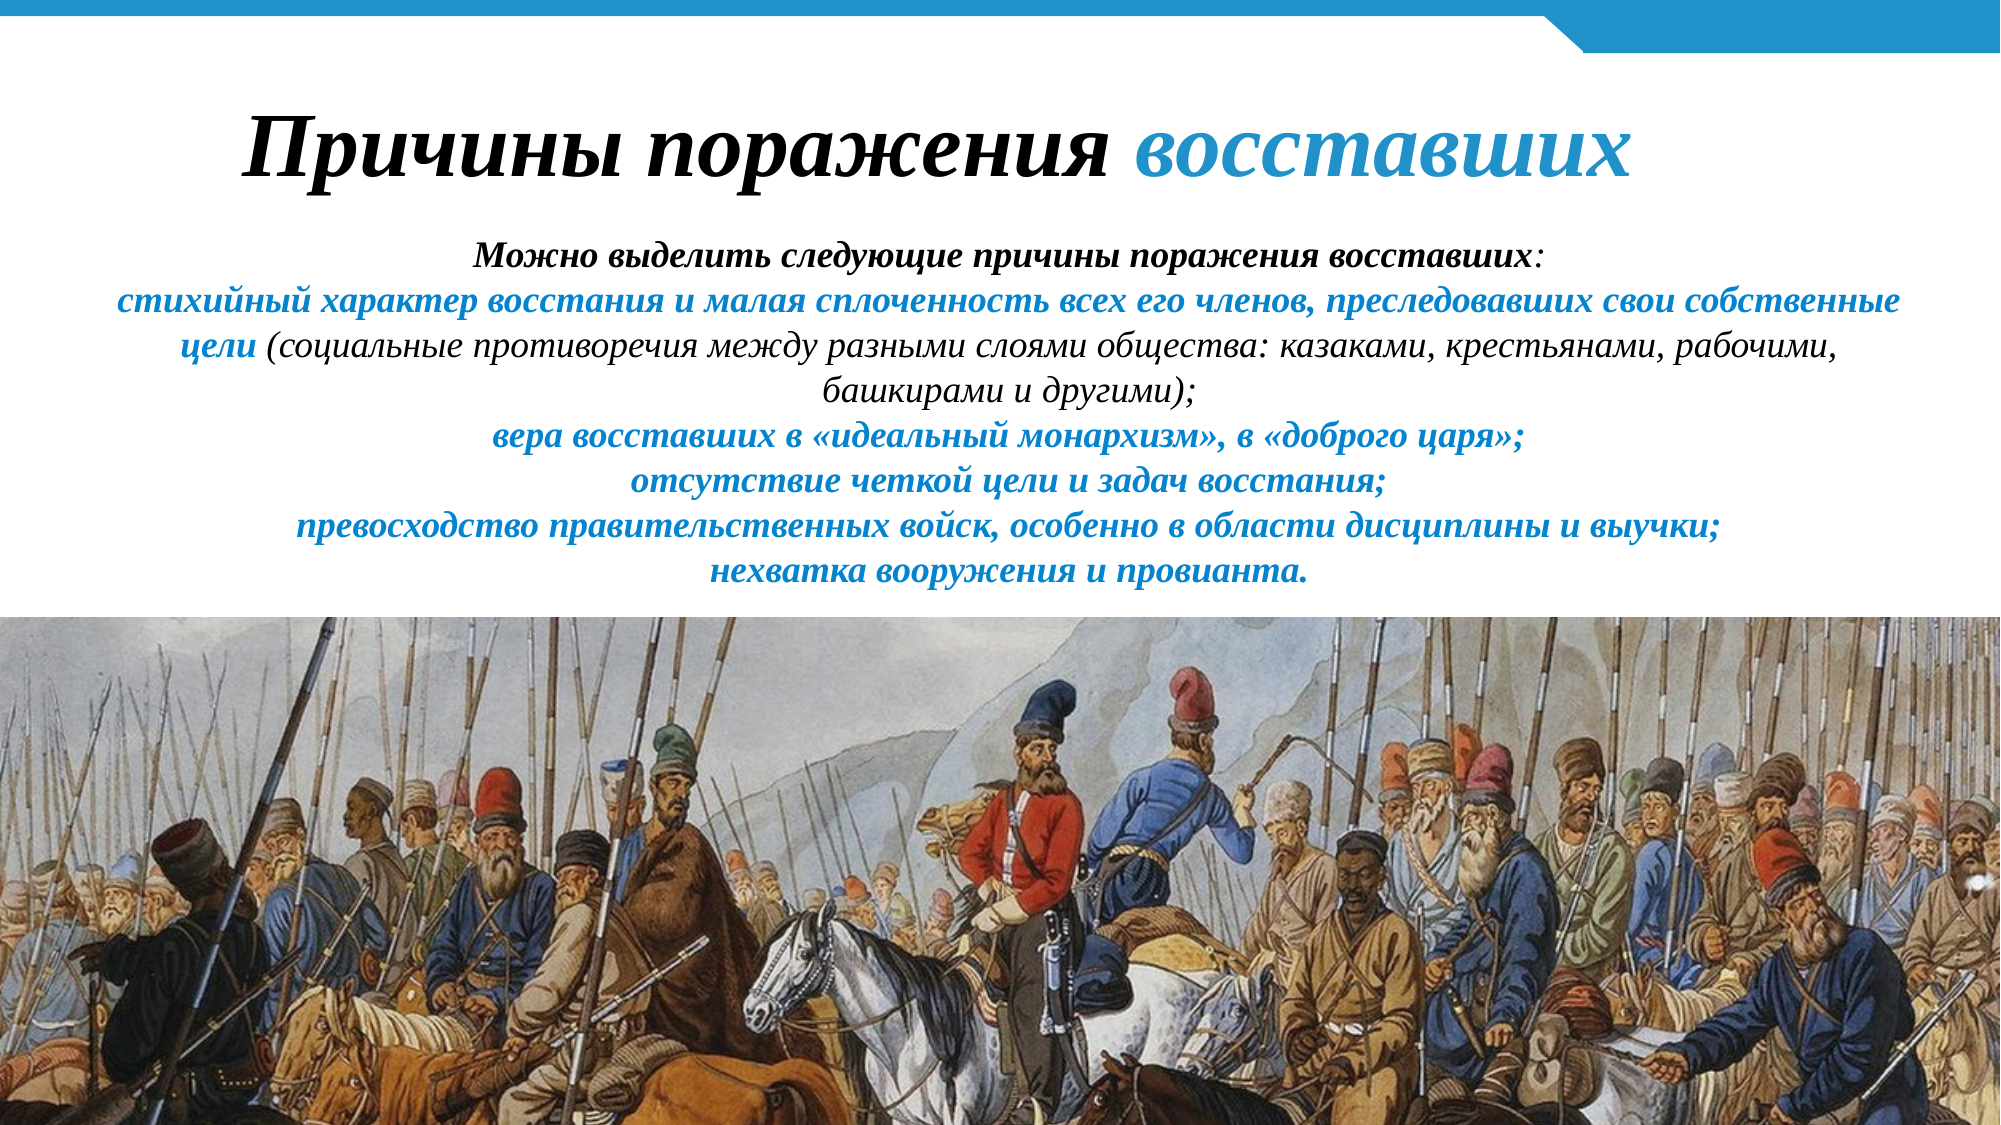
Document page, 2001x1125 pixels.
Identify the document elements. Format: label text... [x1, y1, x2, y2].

title Причины поражения восставших [227, 45, 2000, 249]
picture [0, 617, 2000, 1125]
text_box Можно выделить следующие причины поражения восставших: стихийный характер восстания и малая сплоченность всех его членов, преследовавших свои собственные цели (социальные противоречия между разными слоями общества: казаками, крестьянами, рабочими, башкирами и другими); вера восставших в «идеальный монархизм», в «доброго царя»; отсутствие четкой цели и задач восстания; превосходство правительственных войск, особенно в области дисциплины и выучки; нехватка вооружения и провианта. [79, 222, 1940, 598]
